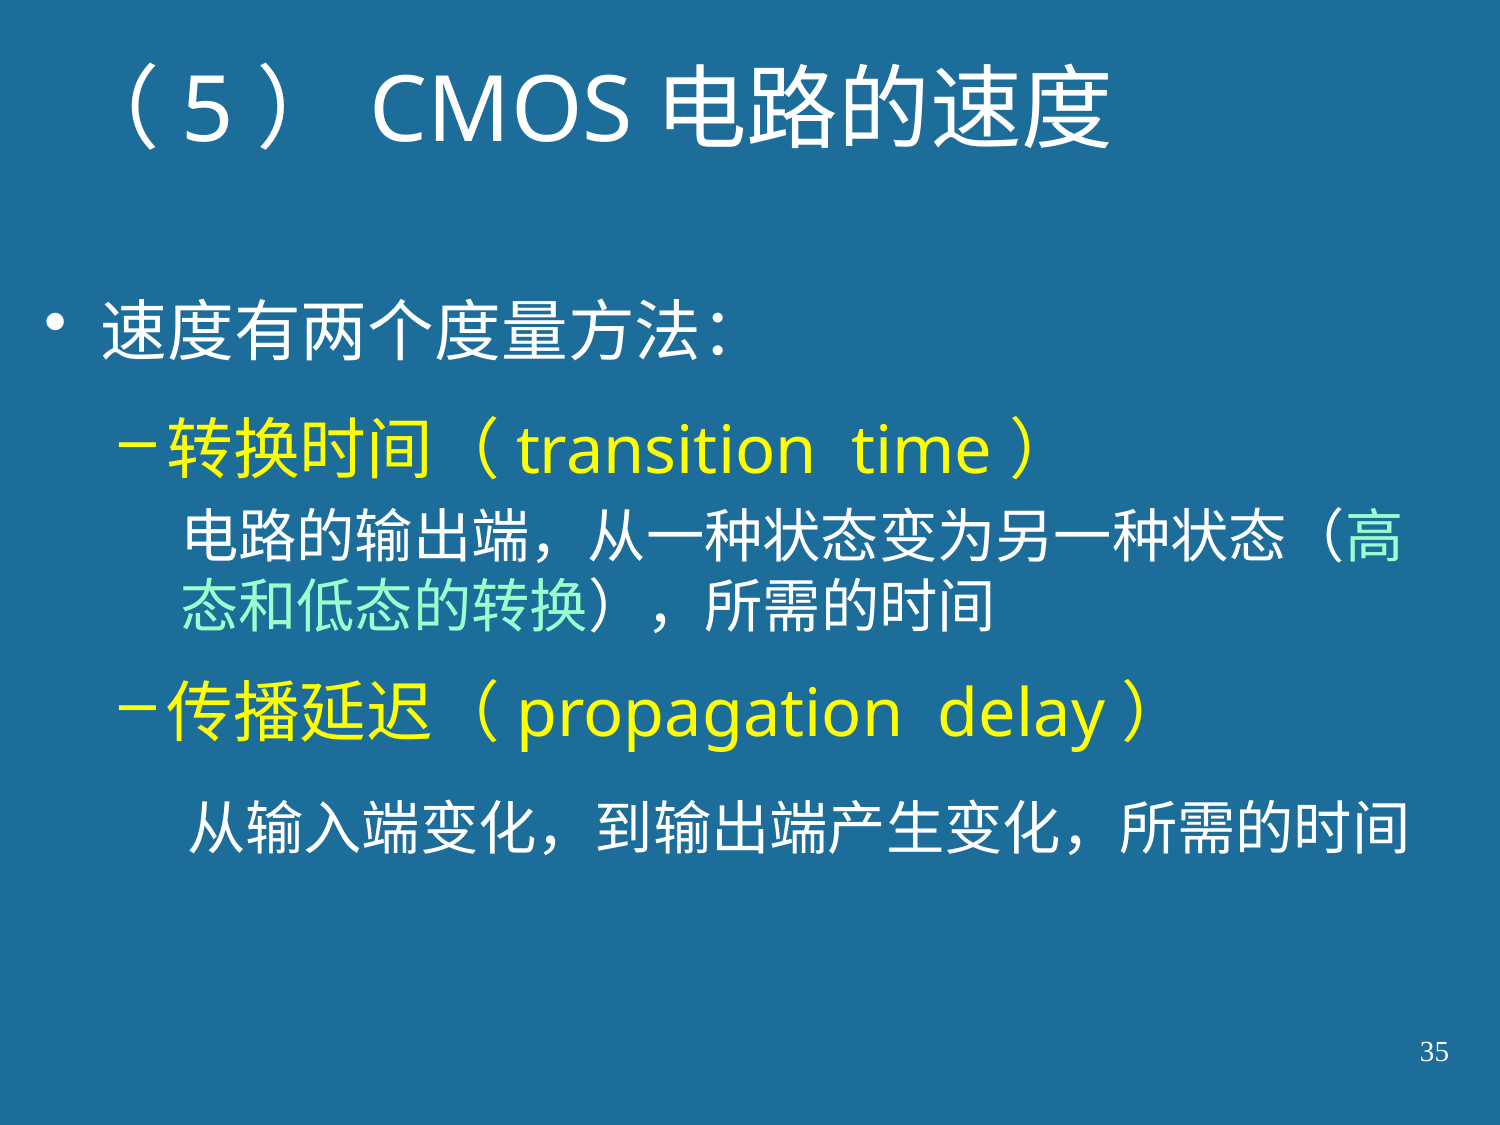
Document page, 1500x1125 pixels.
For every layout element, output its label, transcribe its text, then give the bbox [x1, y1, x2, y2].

text_box 从输入端变化，到输出端产生变化，所需的时间 [172, 783, 1426, 869]
title （5）CMOS电路的速度 [53, 42, 1329, 168]
text_box 电路的输出端，从一种状态变为另一种状态（高态和低态的转换），所需的时间 [165, 491, 1465, 647]
slide_number 35 [1151, 1025, 1465, 1100]
list 速度有两个度量方法： 转换时间（transition time） 传播延迟（propagation delay） [29, 257, 1500, 905]
